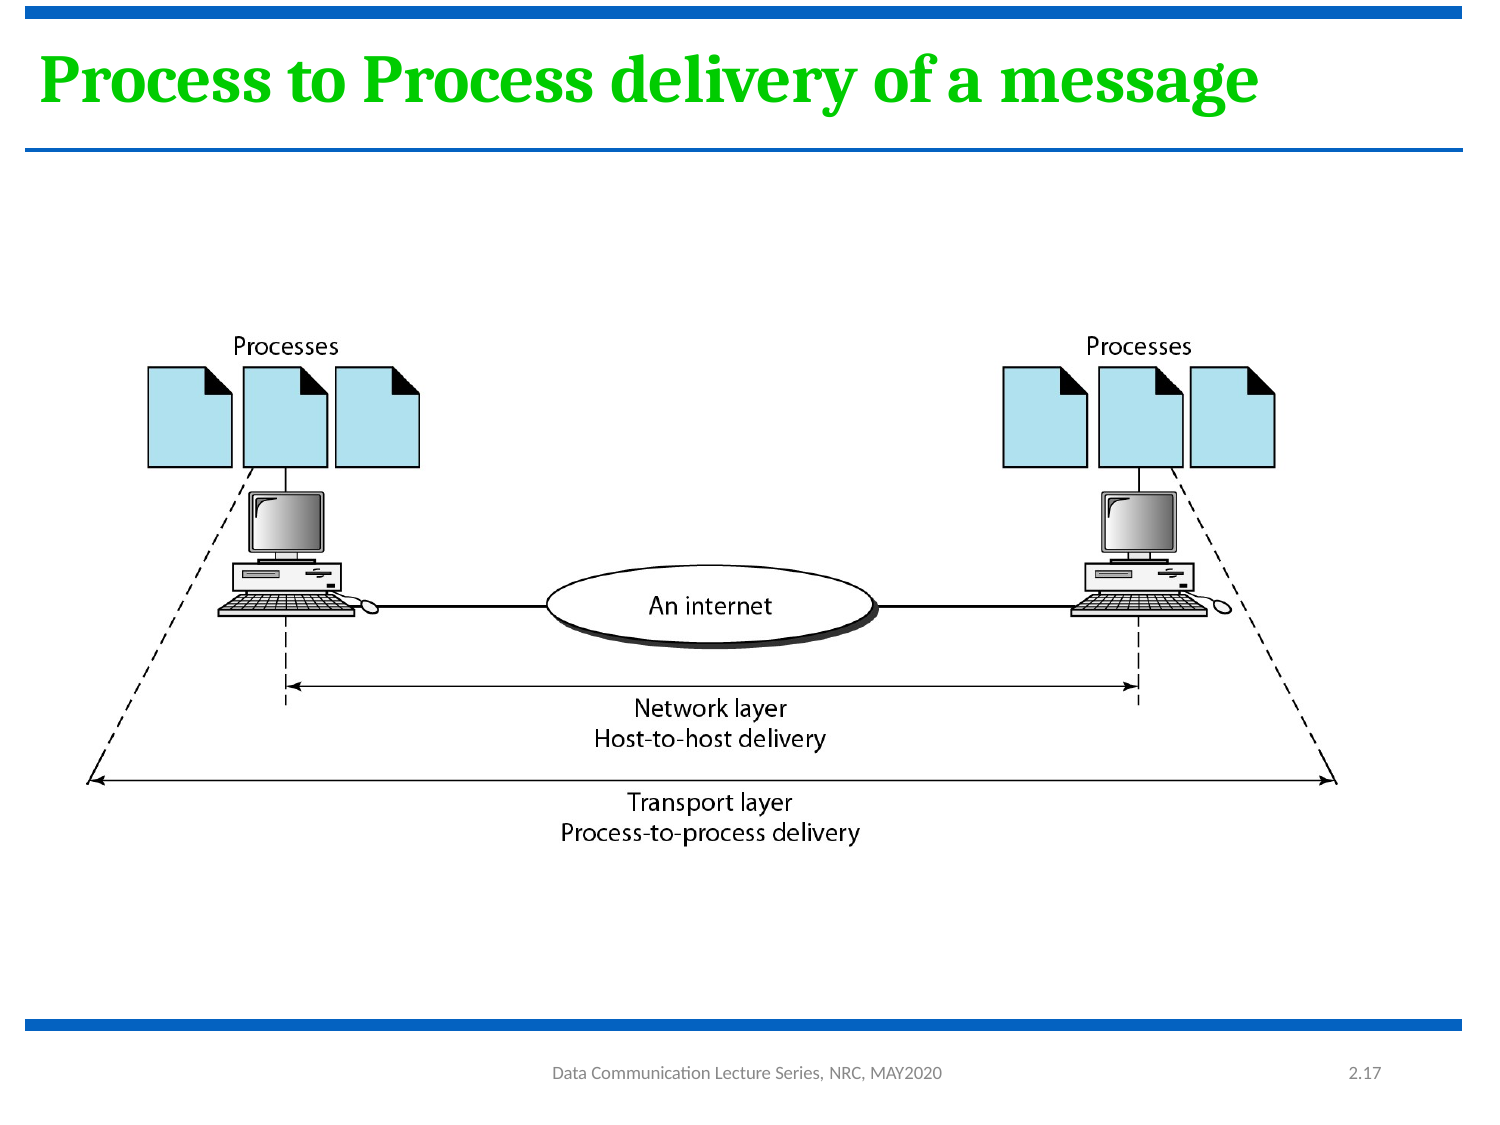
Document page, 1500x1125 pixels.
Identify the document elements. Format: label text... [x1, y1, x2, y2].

title Process to Process delivery of a message [37, 31, 1309, 222]
footer Data Communication Lecture Series, NRC, MAY2020 [550, 1062, 950, 1125]
slide_number 2.17 [1346, 1060, 1389, 1125]
picture [86, 335, 1338, 847]
